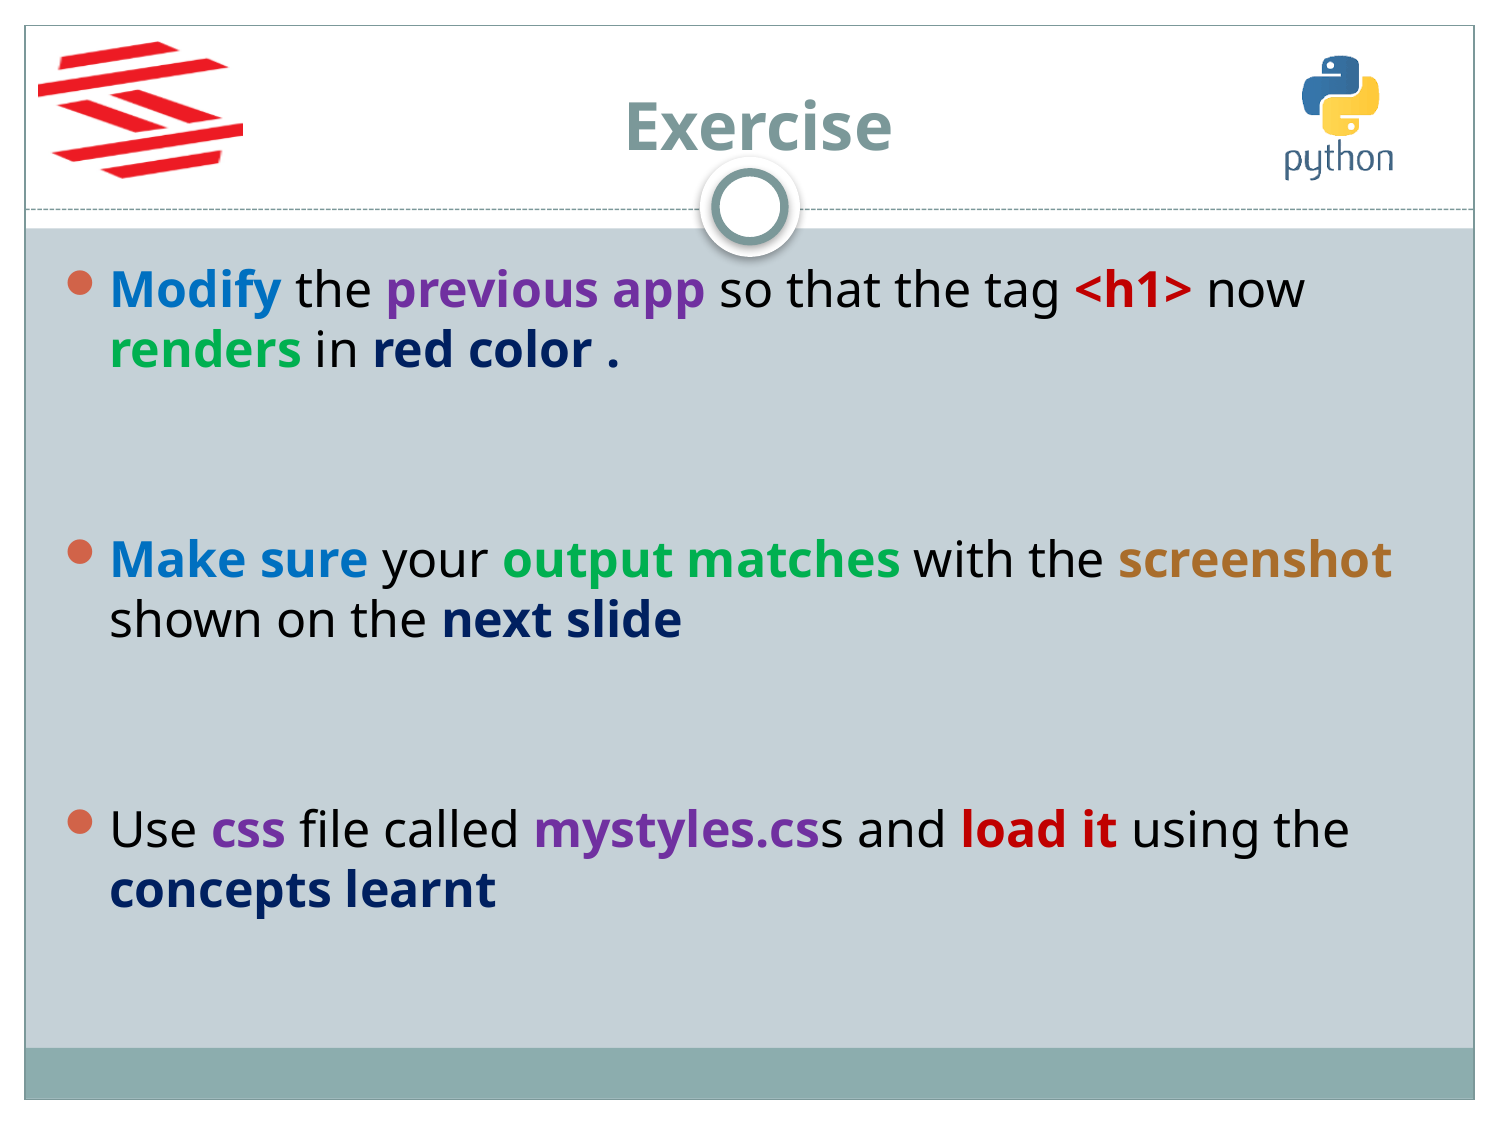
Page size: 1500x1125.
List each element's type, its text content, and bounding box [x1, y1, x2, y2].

picture [37, 40, 243, 185]
title Exercise [248, 46, 1459, 172]
picture [1206, 53, 1471, 186]
list Modify the previous app so that the tag <h1> now renders in red color . Make sure your output matches with the screenshot shown on the next slide Use css file called mystyles.css and load it using the concepts learnt [49, 250, 1445, 1047]
